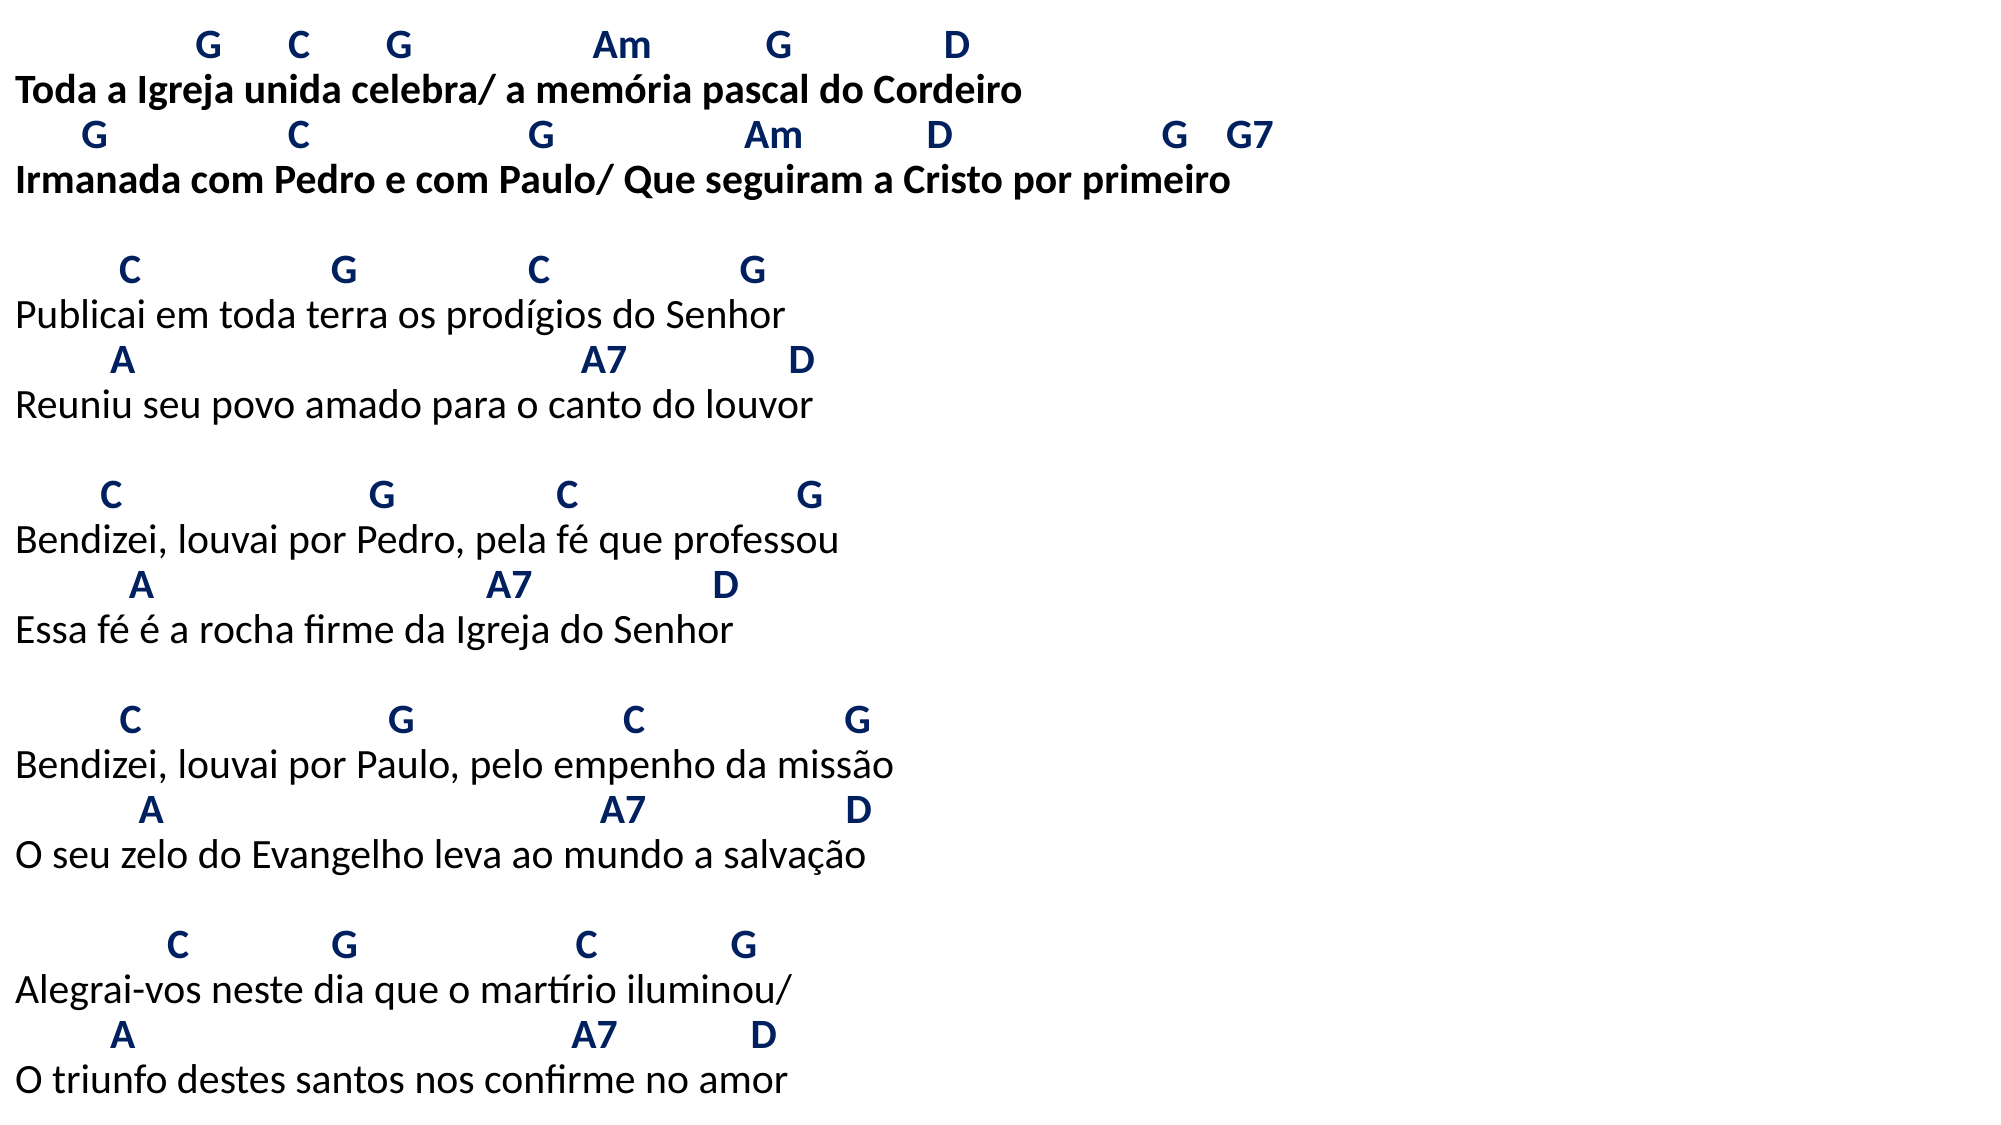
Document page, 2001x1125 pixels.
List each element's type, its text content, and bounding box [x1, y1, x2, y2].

title G C G Am G D Toda a Igreja unida celebra/ a memória pascal do Cordeiro G C G Am D G G7 Irmanada com Pedro e com Paulo/ Que seguiram a Cristo por primeiro C G C G Publicai em toda terra os prodígios do Senhor A A7 D Reuniu seu povo amado para o canto do louvor C G C G Bendizei, louvai por Pedro, pela fé que professou A A7 D Essa fé é a rocha firme da Igreja do Senhor C G C G Bendizei, louvai por Paulo, pelo empenho da missão A A7 D O seu zelo do Evangelho leva ao mundo a salvação C G C G Alegrai-vos neste dia que o martírio iluminou/ A A7 D O triunfo destes santos nos confirme no amor [0, 0, 2000, 1125]
